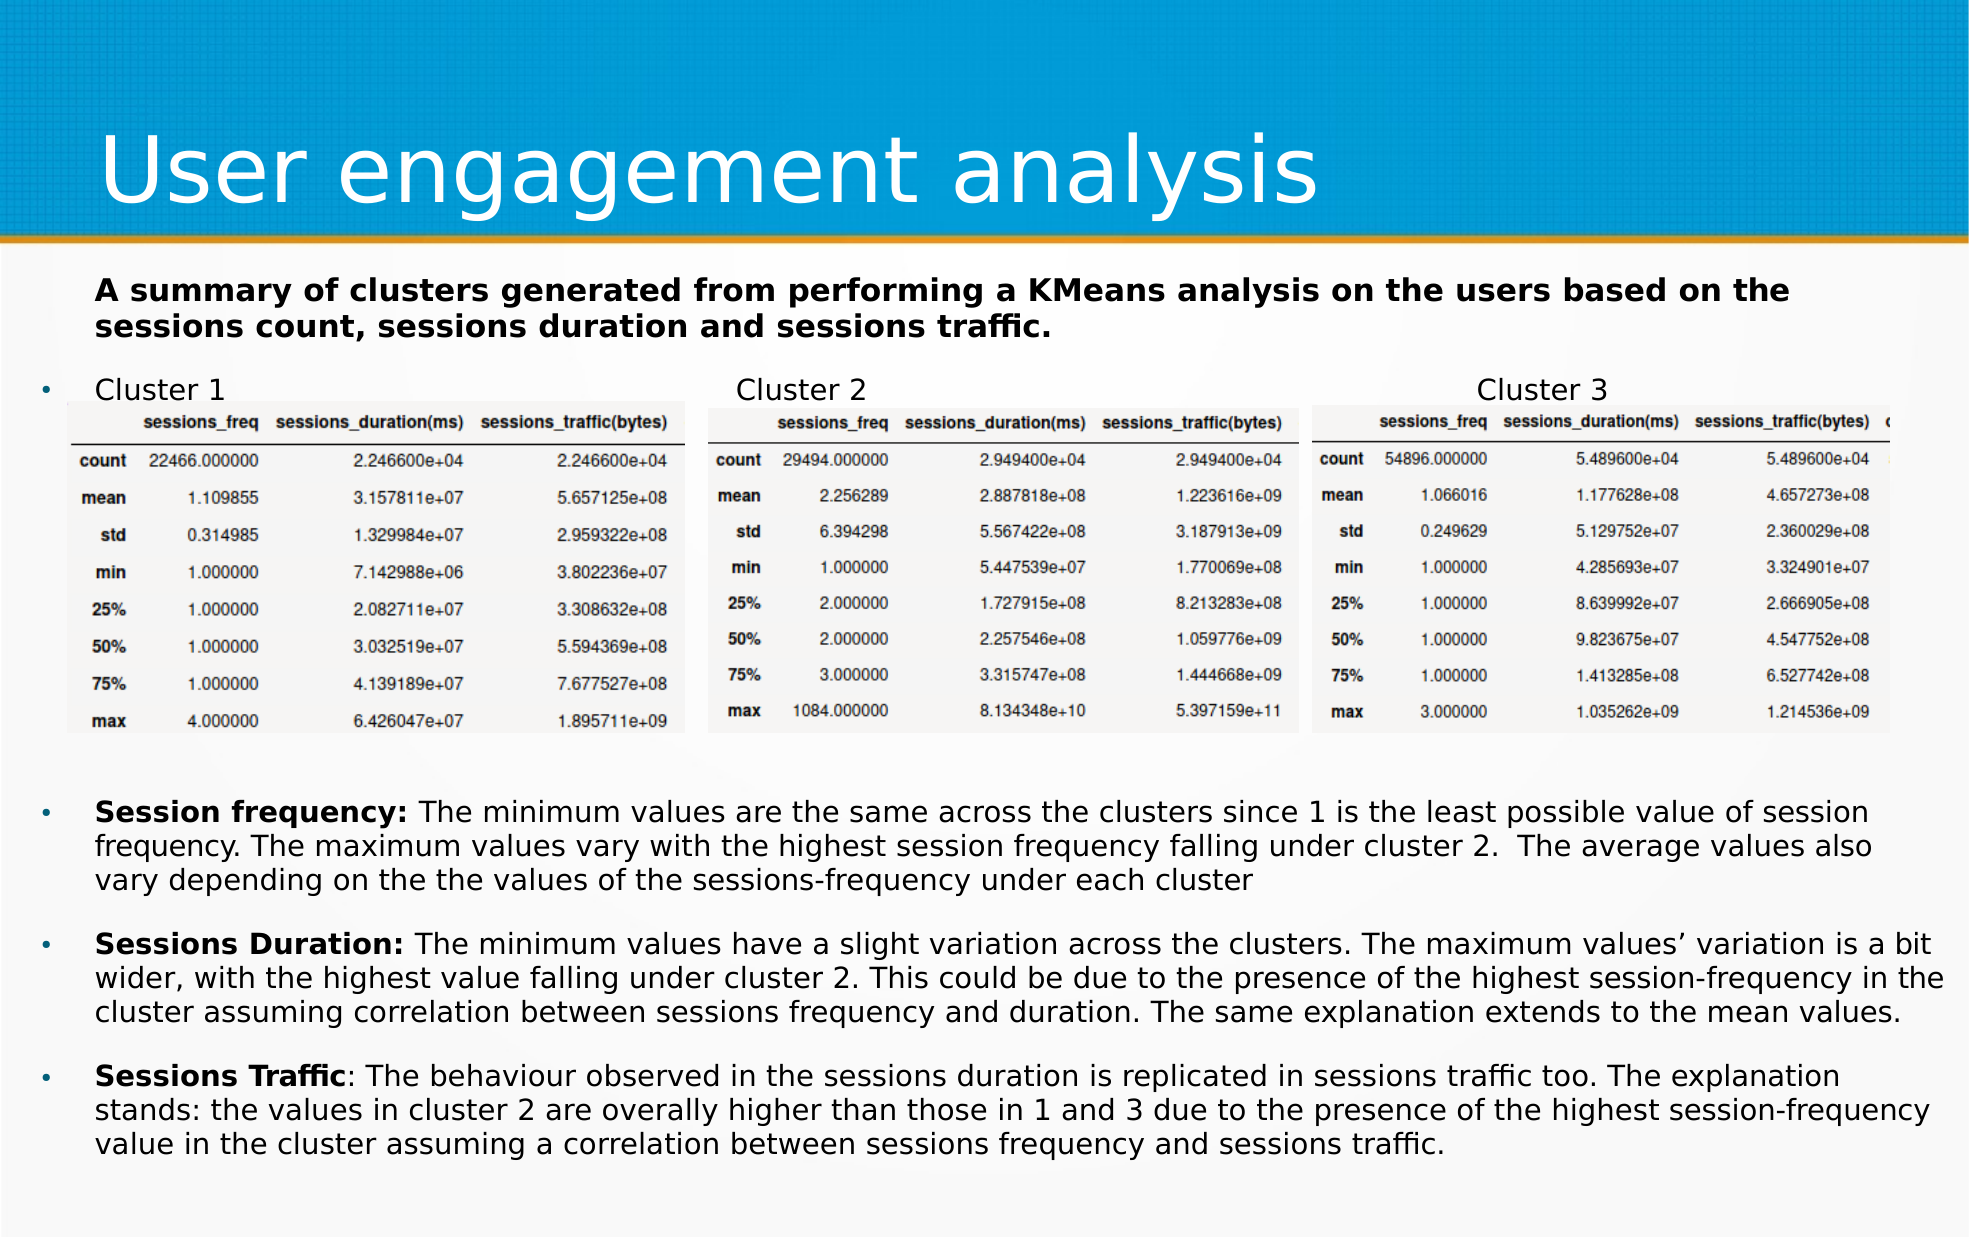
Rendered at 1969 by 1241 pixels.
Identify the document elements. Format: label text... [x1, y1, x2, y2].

text_box Sessions Traffic: The behaviour observed in the sessions duration is replicated in sessions traffic too. The explanation stands: the values in cluster 2 are overally higher than those in 1 and 3 due to the presence of the highest session-frequency value in the cluster assuming a correlation between sessions frequency and sessions traffic. [92, 1056, 1934, 1162]
title User engagement analysis [92, 109, 1691, 267]
text_box Session frequency: The minimum values are the same across the clusters since 1 is the least possible value of session frequency. The maximum values vary with the highest session frequency falling under cluster 2. The average values also vary depending on the the values of the sessions-frequency under each cluster [92, 792, 1880, 898]
text_box ● [39, 801, 54, 820]
picture [0, 233, 1969, 1237]
text_box ● [39, 1065, 54, 1084]
text_box ● [39, 378, 54, 396]
text_box ● [39, 933, 54, 952]
text_box Sessions Duration: The minimum values have a slight variation across the clusters. The maximum values’ variation is a bit wider, with the highest value falling under cluster 2. This could be due to the presence of the highest session-frequency in the cluster assuming correlation between sessions frequency and duration. The same explanation extends to the mean values. [92, 924, 1947, 1030]
text_box A summary of clusters generated from performing a KMeans analysis on the users based on the sessions count, sessions duration and sessions traffic. Cluster 1 Cluster 2 Cluster 3 [92, 267, 1792, 407]
